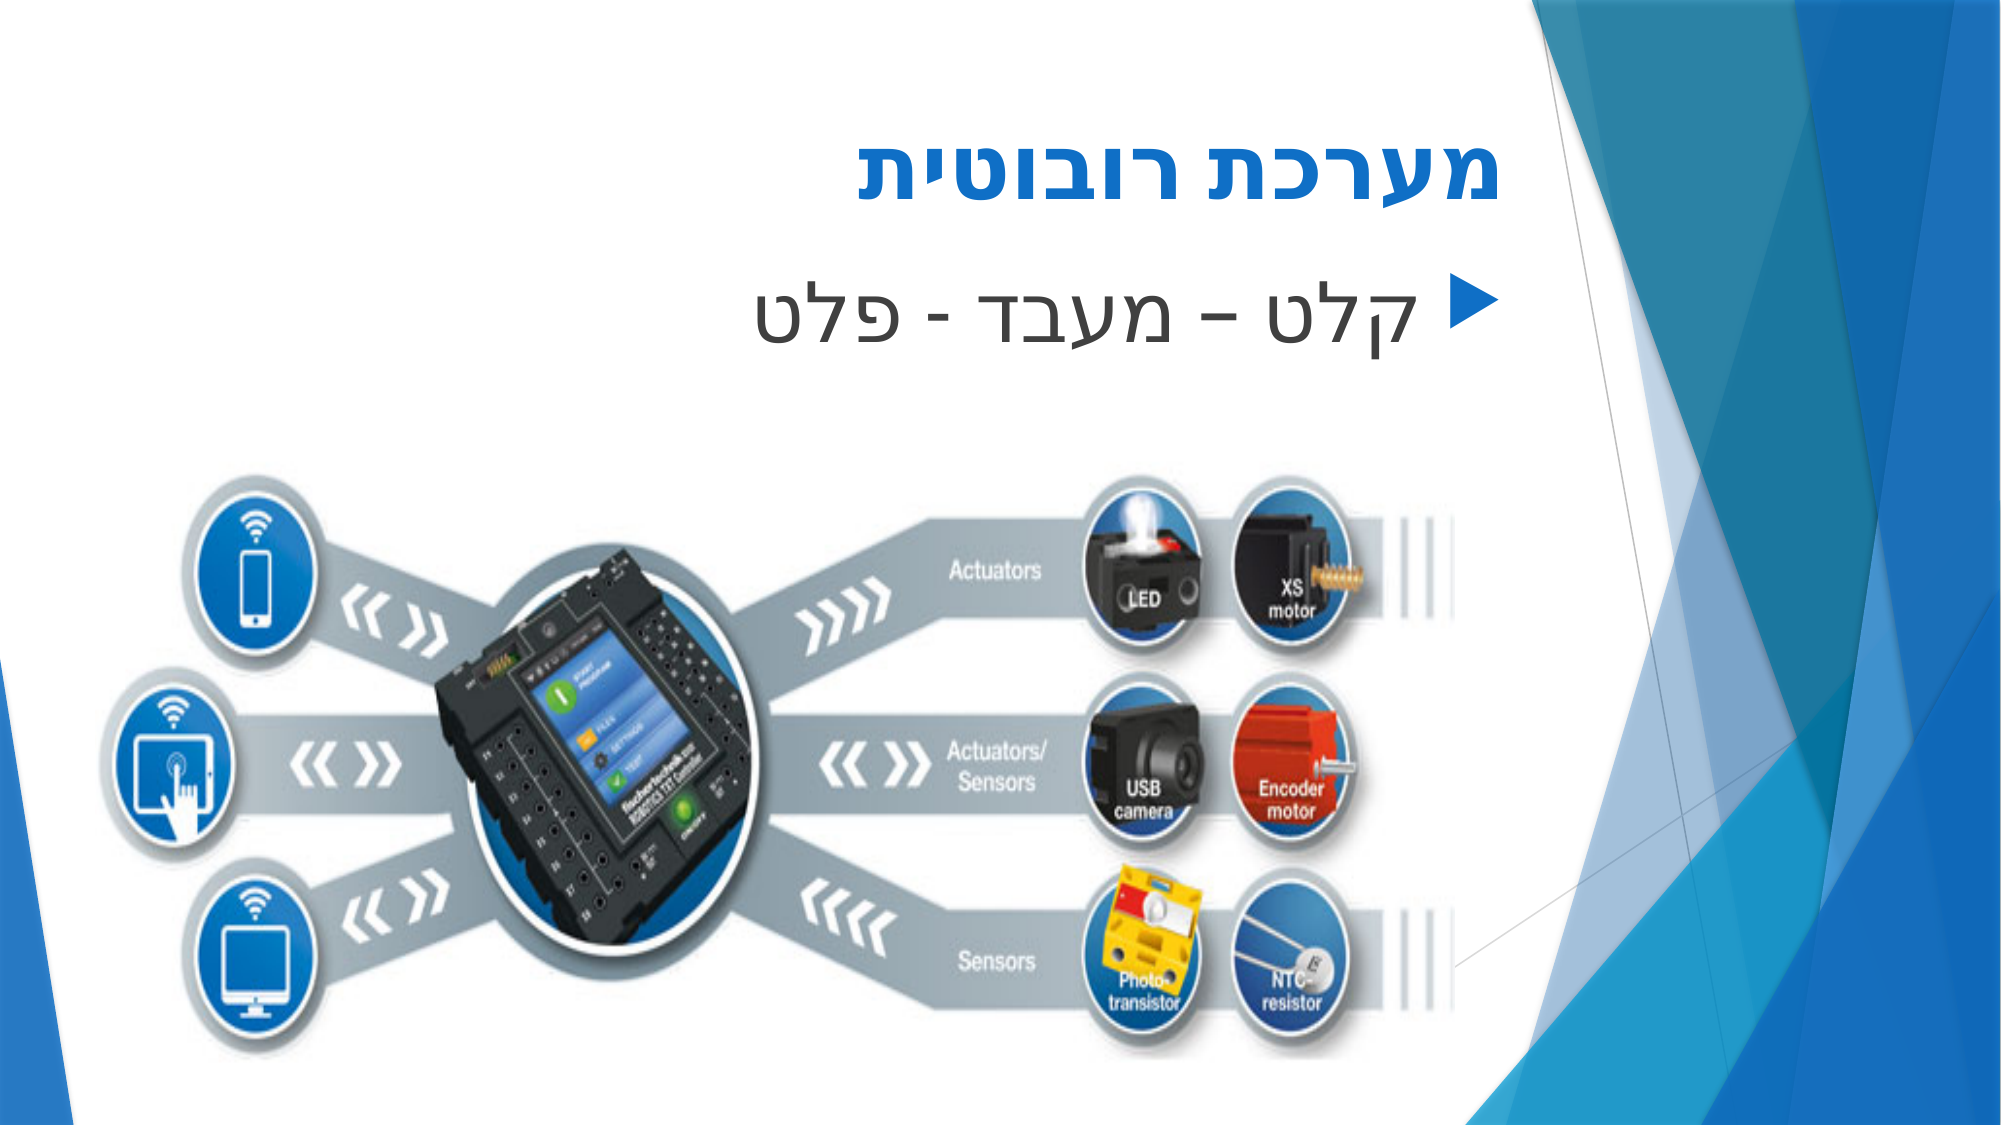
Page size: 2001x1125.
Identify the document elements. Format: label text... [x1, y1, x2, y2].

list קלט – מעבד - פלט [111, 251, 1522, 889]
title מערכת רובוטית [111, 99, 1522, 251]
picture [94, 401, 1456, 1125]
